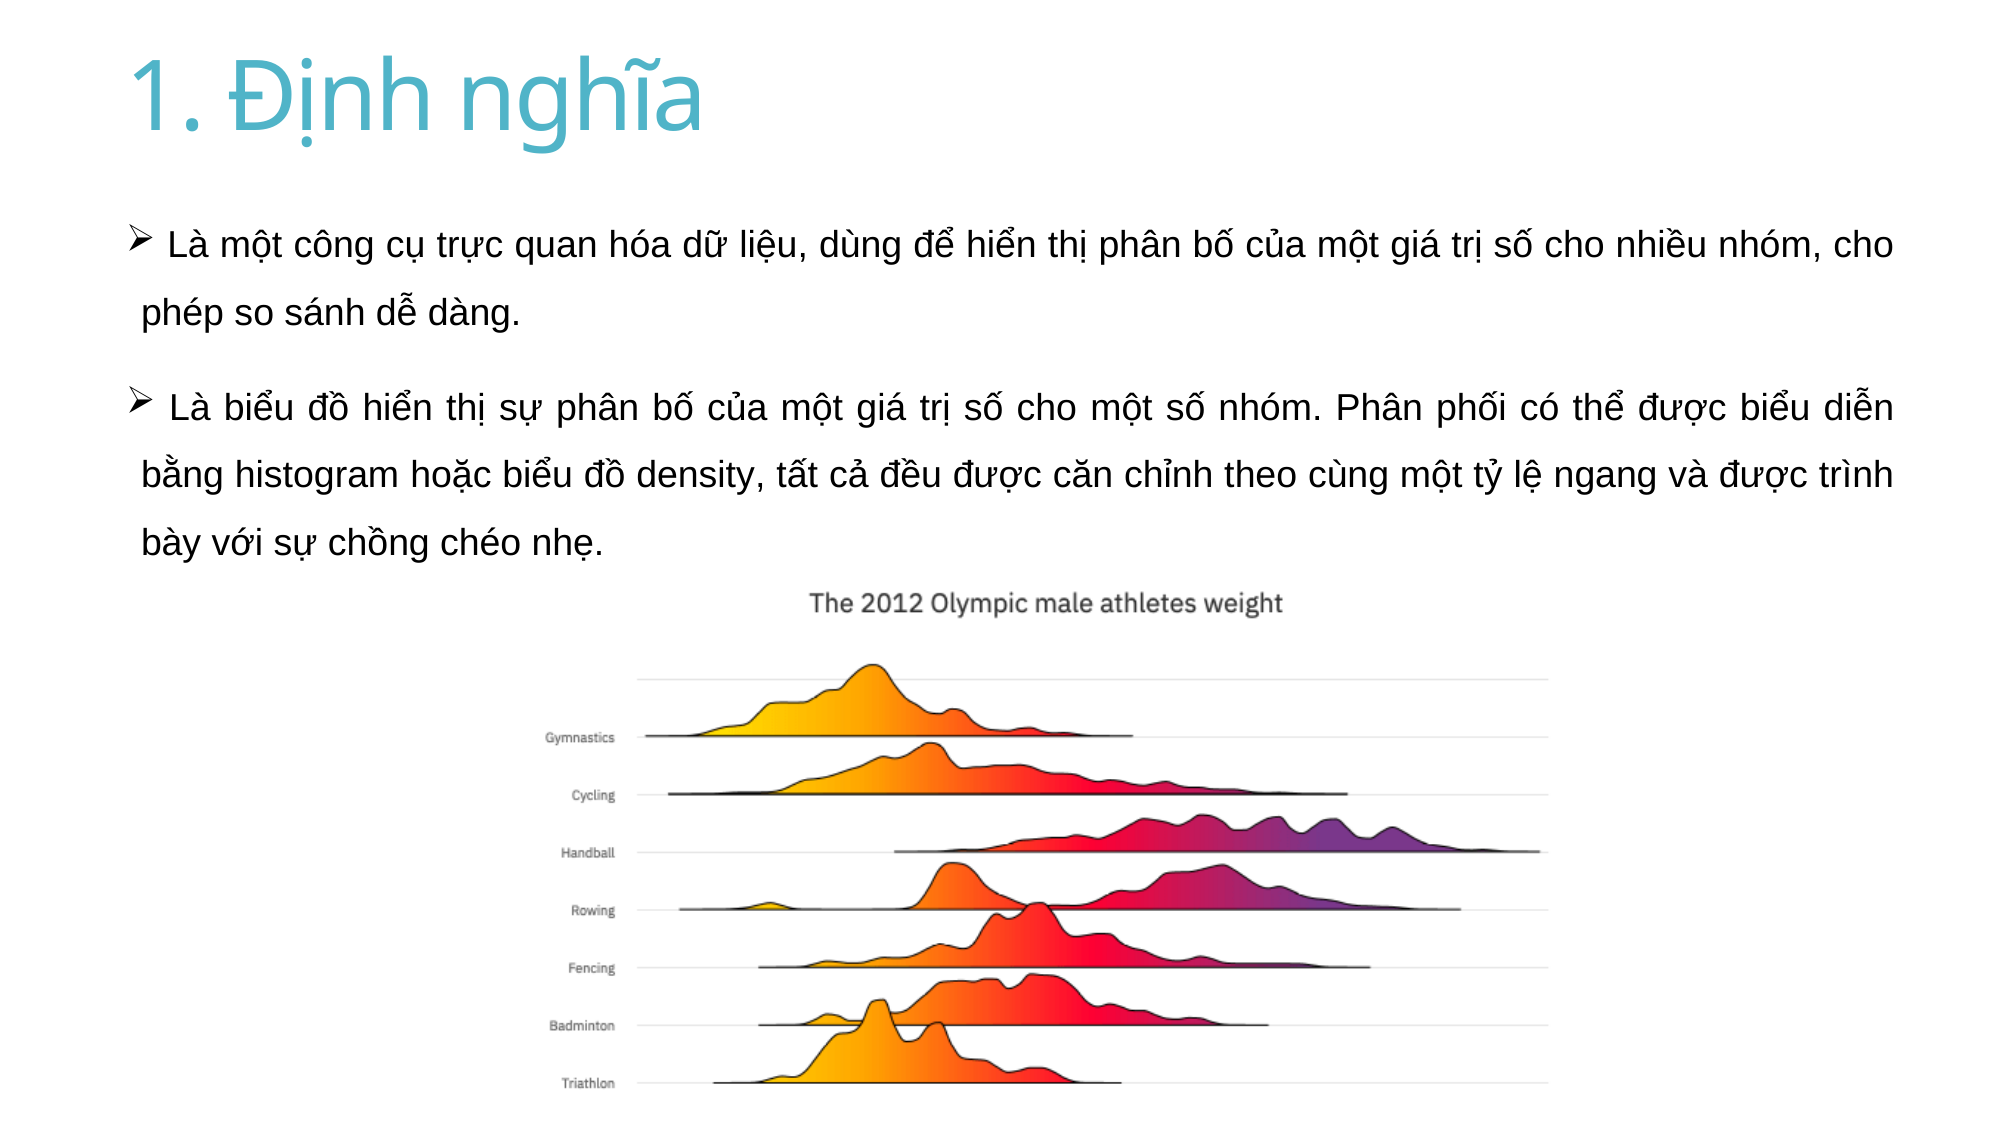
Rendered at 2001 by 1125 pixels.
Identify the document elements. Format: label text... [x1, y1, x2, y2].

list Là một công cụ trực quan hóa dữ liệu, dùng để hiển thị phân bố của một giá trị số cho nhiều nhóm, cho phép so sánh dễ dàng. Là biểu đồ hiển thị sự phân bố của một giá trị số cho một số nhóm. Phân phối có thể được biểu diễn bằng histogram hoặc biểu đồ density, tất cả đều được căn chỉnh theo cùng một tỷ lệ ngang và được trình bày với sự chồng chéo nhẹ. [111, 190, 1910, 948]
title 1. Định nghĩa [110, 42, 1878, 159]
picture [528, 579, 1557, 1109]
